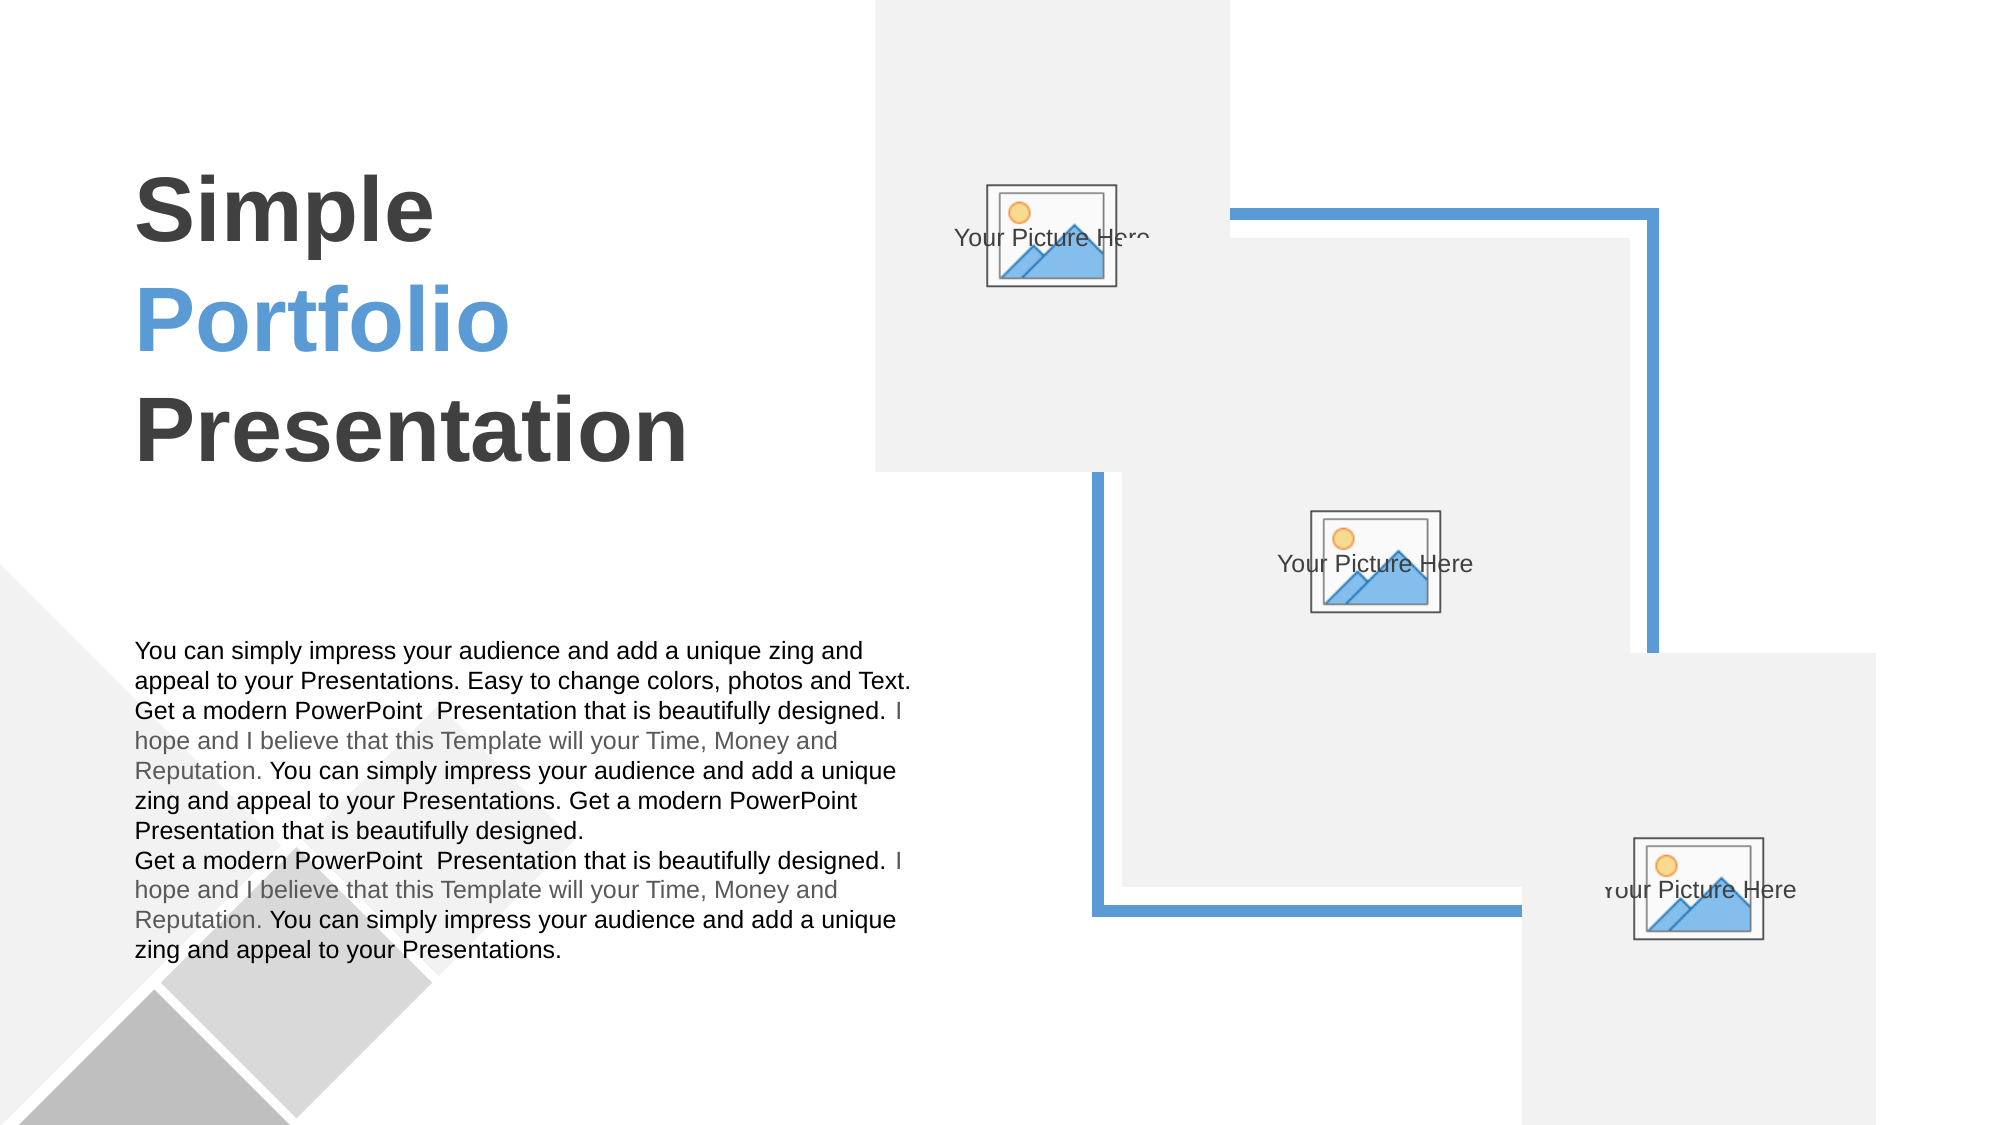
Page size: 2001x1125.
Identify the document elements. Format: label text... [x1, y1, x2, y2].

picture [875, 0, 1877, 1125]
text_box You can simply impress your audience and add a unique zing and appeal to your Presentations. Easy to change colors, photos and Text. Get a modern PowerPoint Presentation that is beautifully designed. I hope and I believe that this Template will your Time, Money and Reputation. You can simply impress your audience and add a unique zing and appeal to your Presentations. Get a modern PowerPoint Presentation that is beautifully designed. Get a modern PowerPoint Presentation that is beautifully designed. I hope and I believe that this Template will your Time, Money and Reputation. You can simply impress your audience and add a unique zing and appeal to your Presentations. [119, 627, 957, 972]
text_box Simple Portfolio Presentation [119, 152, 746, 478]
